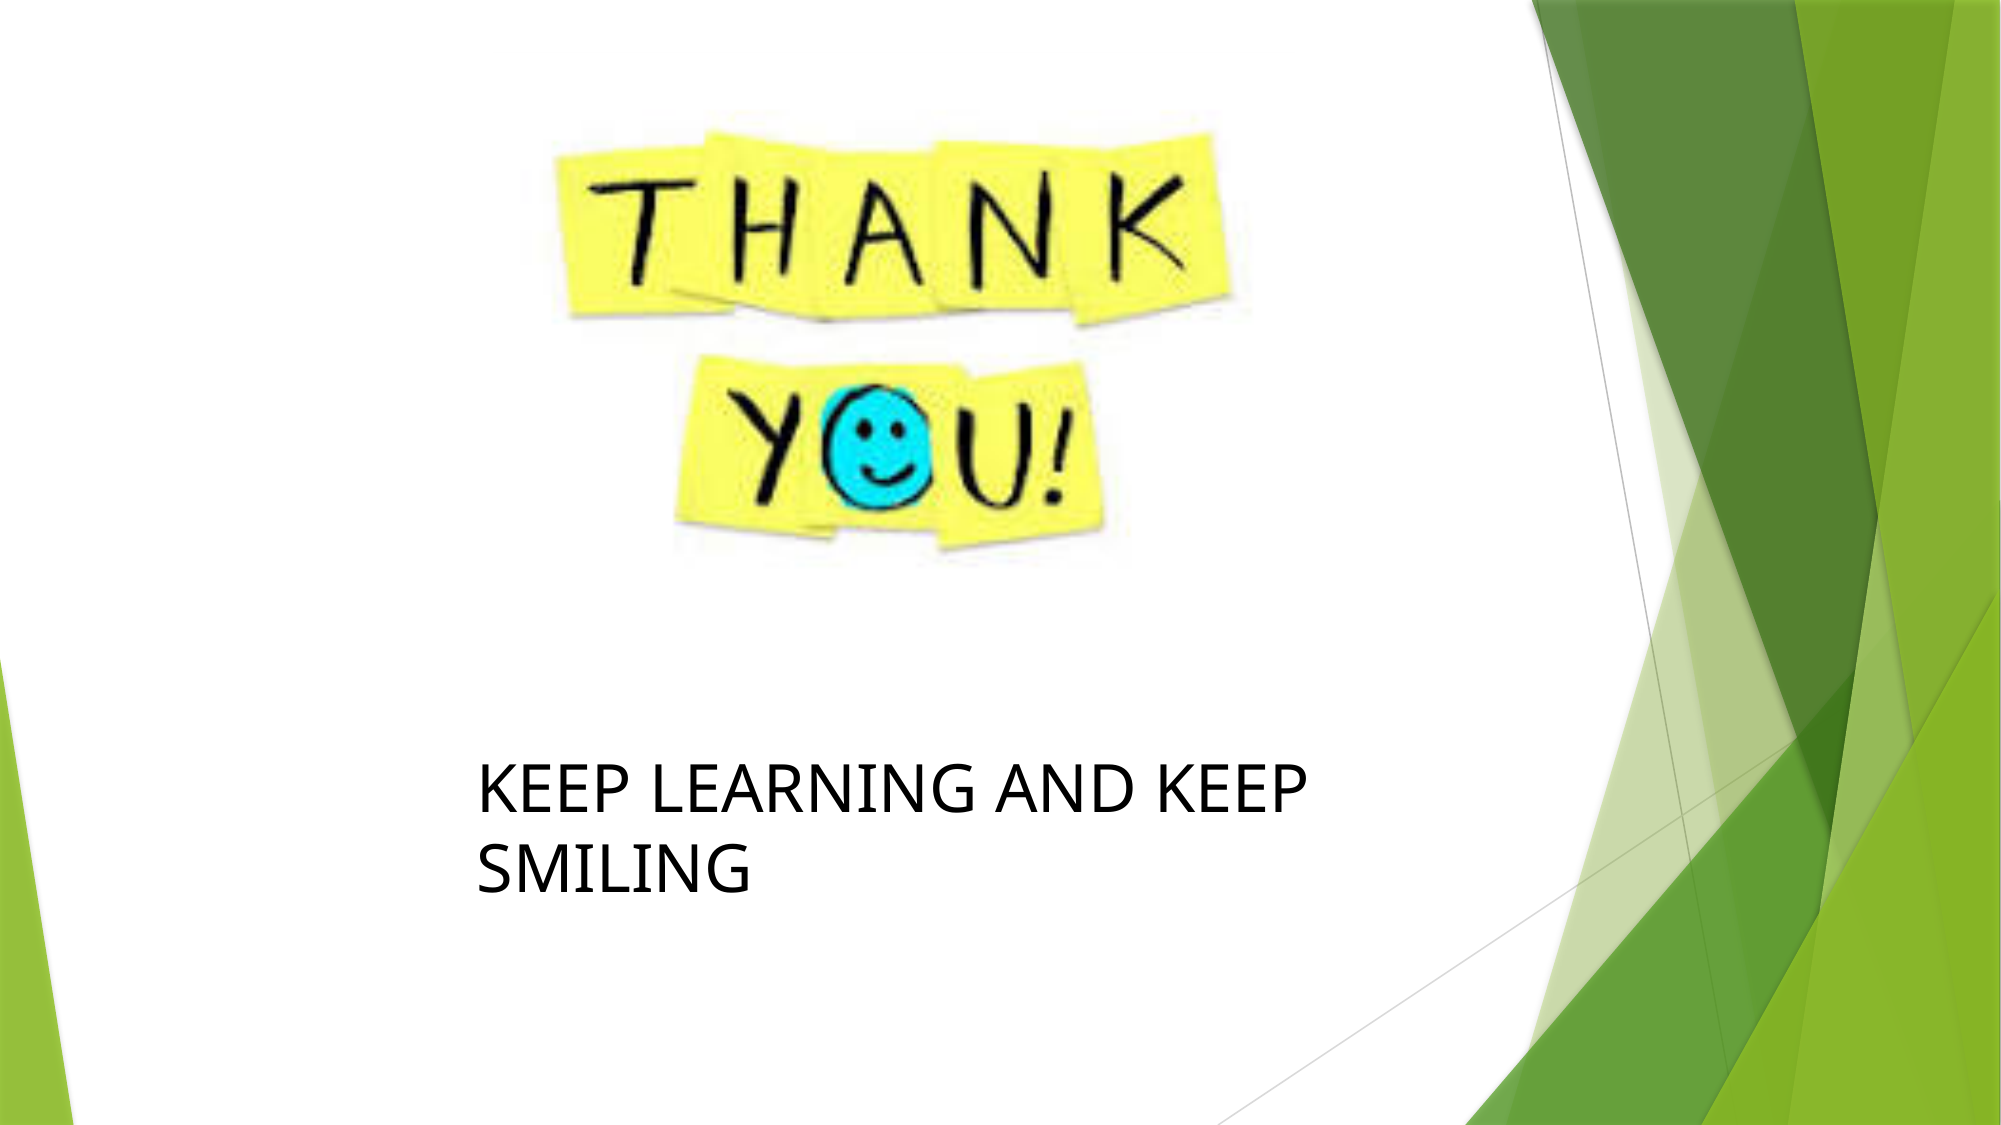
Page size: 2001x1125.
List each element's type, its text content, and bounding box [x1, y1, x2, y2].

text_box KEEP LEARNING AND KEEP SMILING [461, 738, 1612, 913]
picture [492, 50, 1296, 614]
